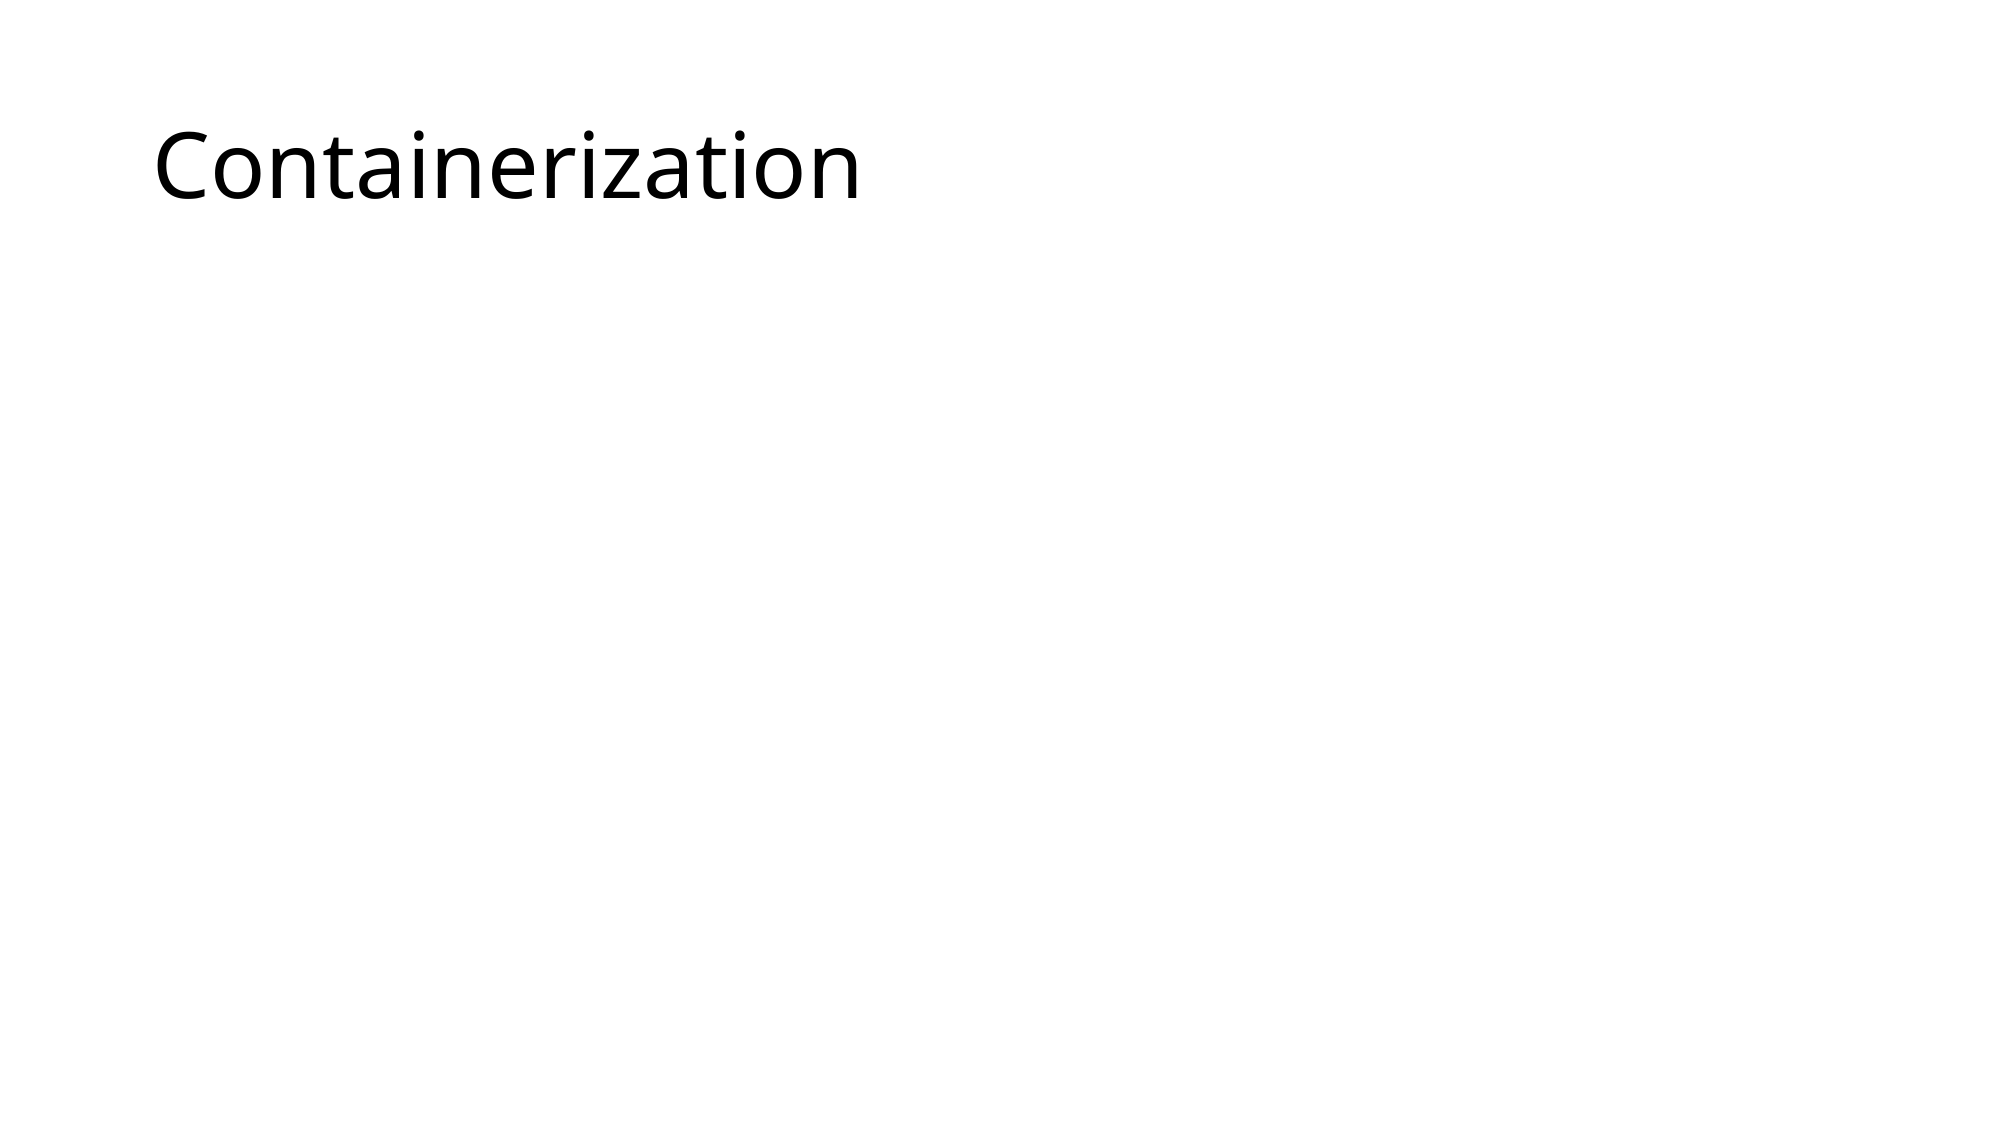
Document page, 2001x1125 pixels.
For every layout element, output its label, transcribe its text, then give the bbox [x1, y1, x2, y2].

title Containerization [137, 59, 1863, 278]
